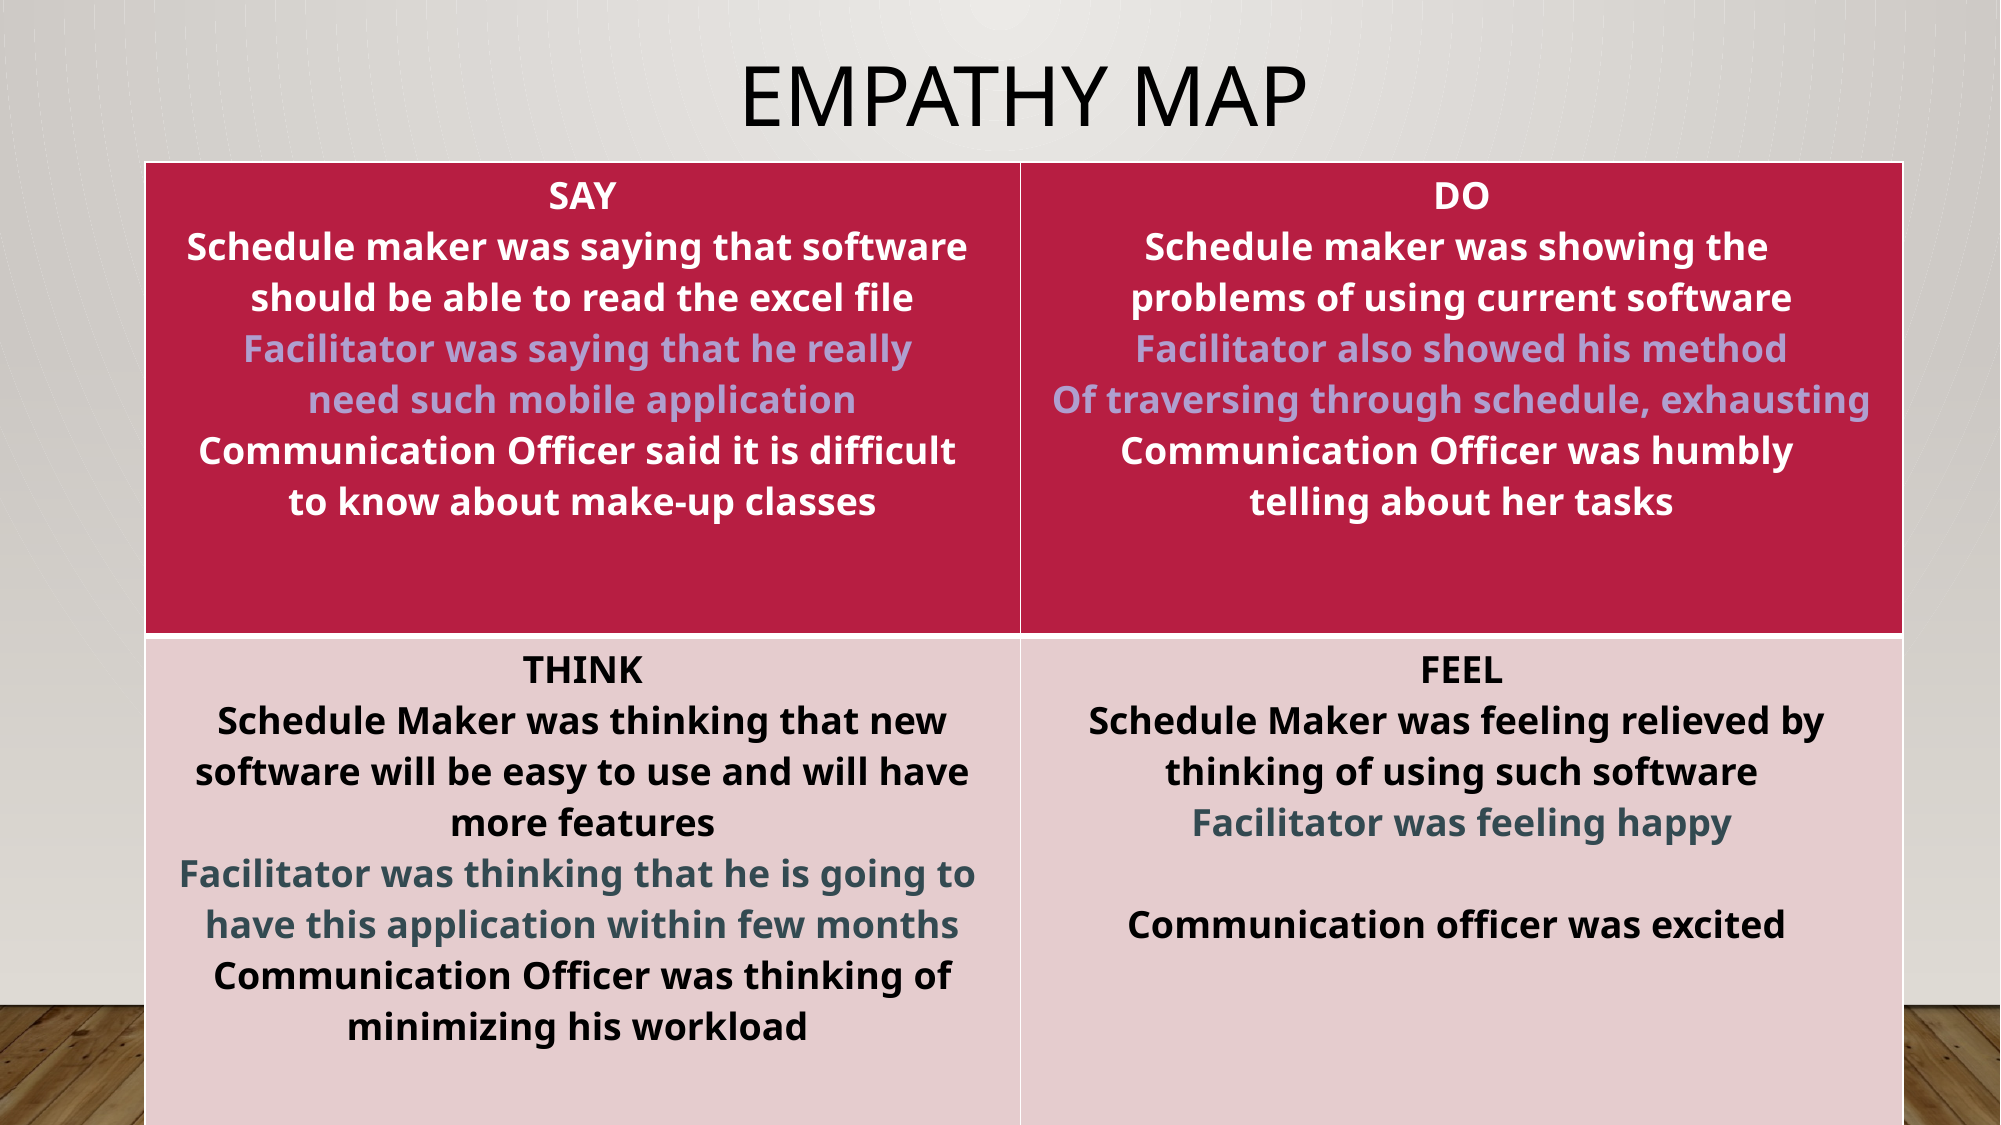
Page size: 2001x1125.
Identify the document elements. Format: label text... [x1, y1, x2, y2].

table_cell FEEL Schedule Maker was feeling relieved by thinking of using such software Facilitator was feeling happy Communication officer was excited [1021, 639, 1902, 1125]
picture [1904, 1005, 2000, 1125]
table_header DO Schedule maker was showing the problems of using current software Facilitator also showed his method Of traversing through schedule, exhausting Communication Officer was humbly telling about her tasks [1021, 163, 1902, 633]
table_cell THINK Schedule Maker was thinking that new software will be easy to use and will have more features Facilitator was thinking that he is going to have this application within few months Communication Officer was thinking of minimizing his workload [146, 639, 1020, 1125]
picture [0, 1005, 144, 1125]
table_header SAY Schedule maker was saying that software should be able to read the excel file Facilitator was saying that he really need such mobile application Communication Officer said it is difficult to know about make-up classes [146, 163, 1020, 633]
title Empathy Map [236, 47, 1812, 161]
